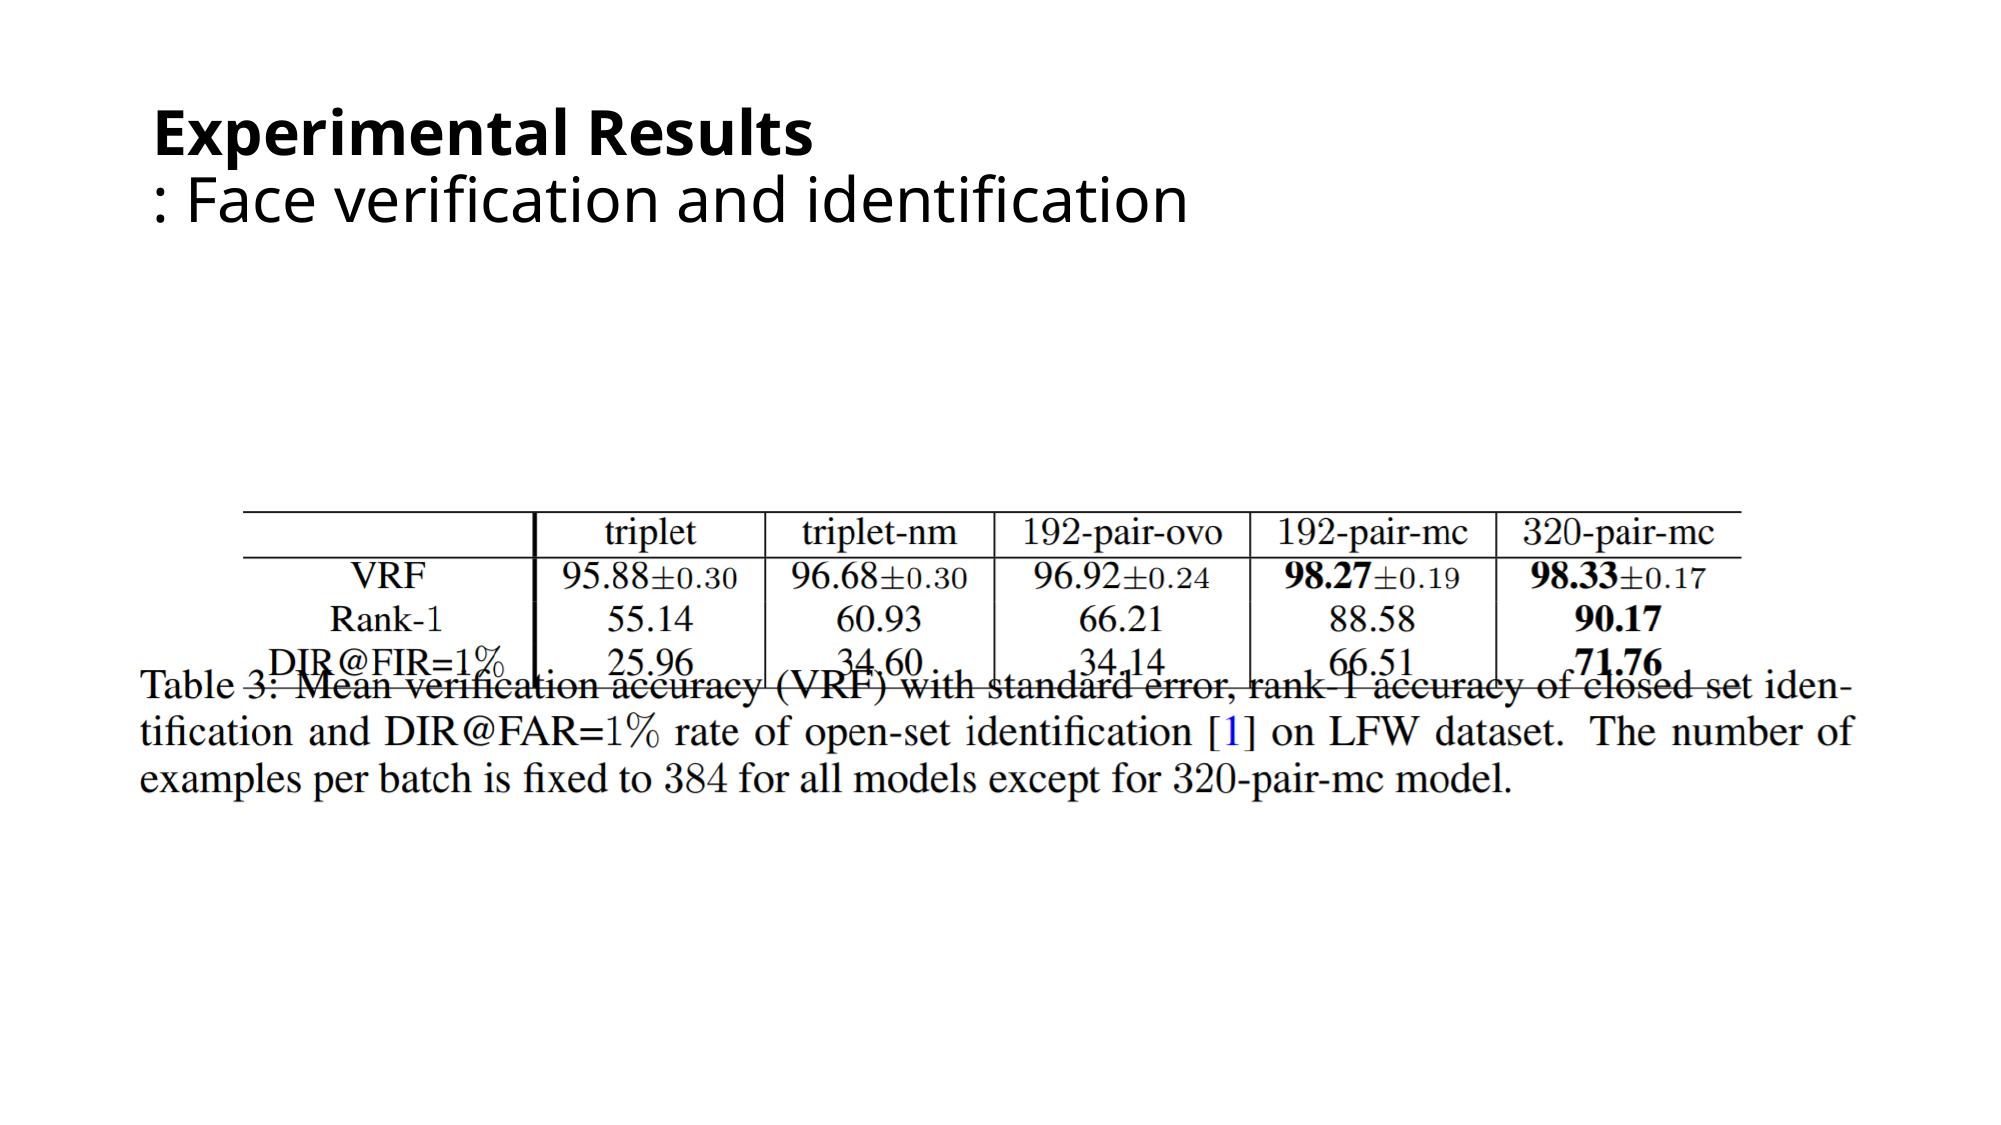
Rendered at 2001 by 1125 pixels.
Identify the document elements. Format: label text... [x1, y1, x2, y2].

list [137, 499, 1863, 814]
title Experimental Results : Face verification and identification [137, 59, 1863, 278]
